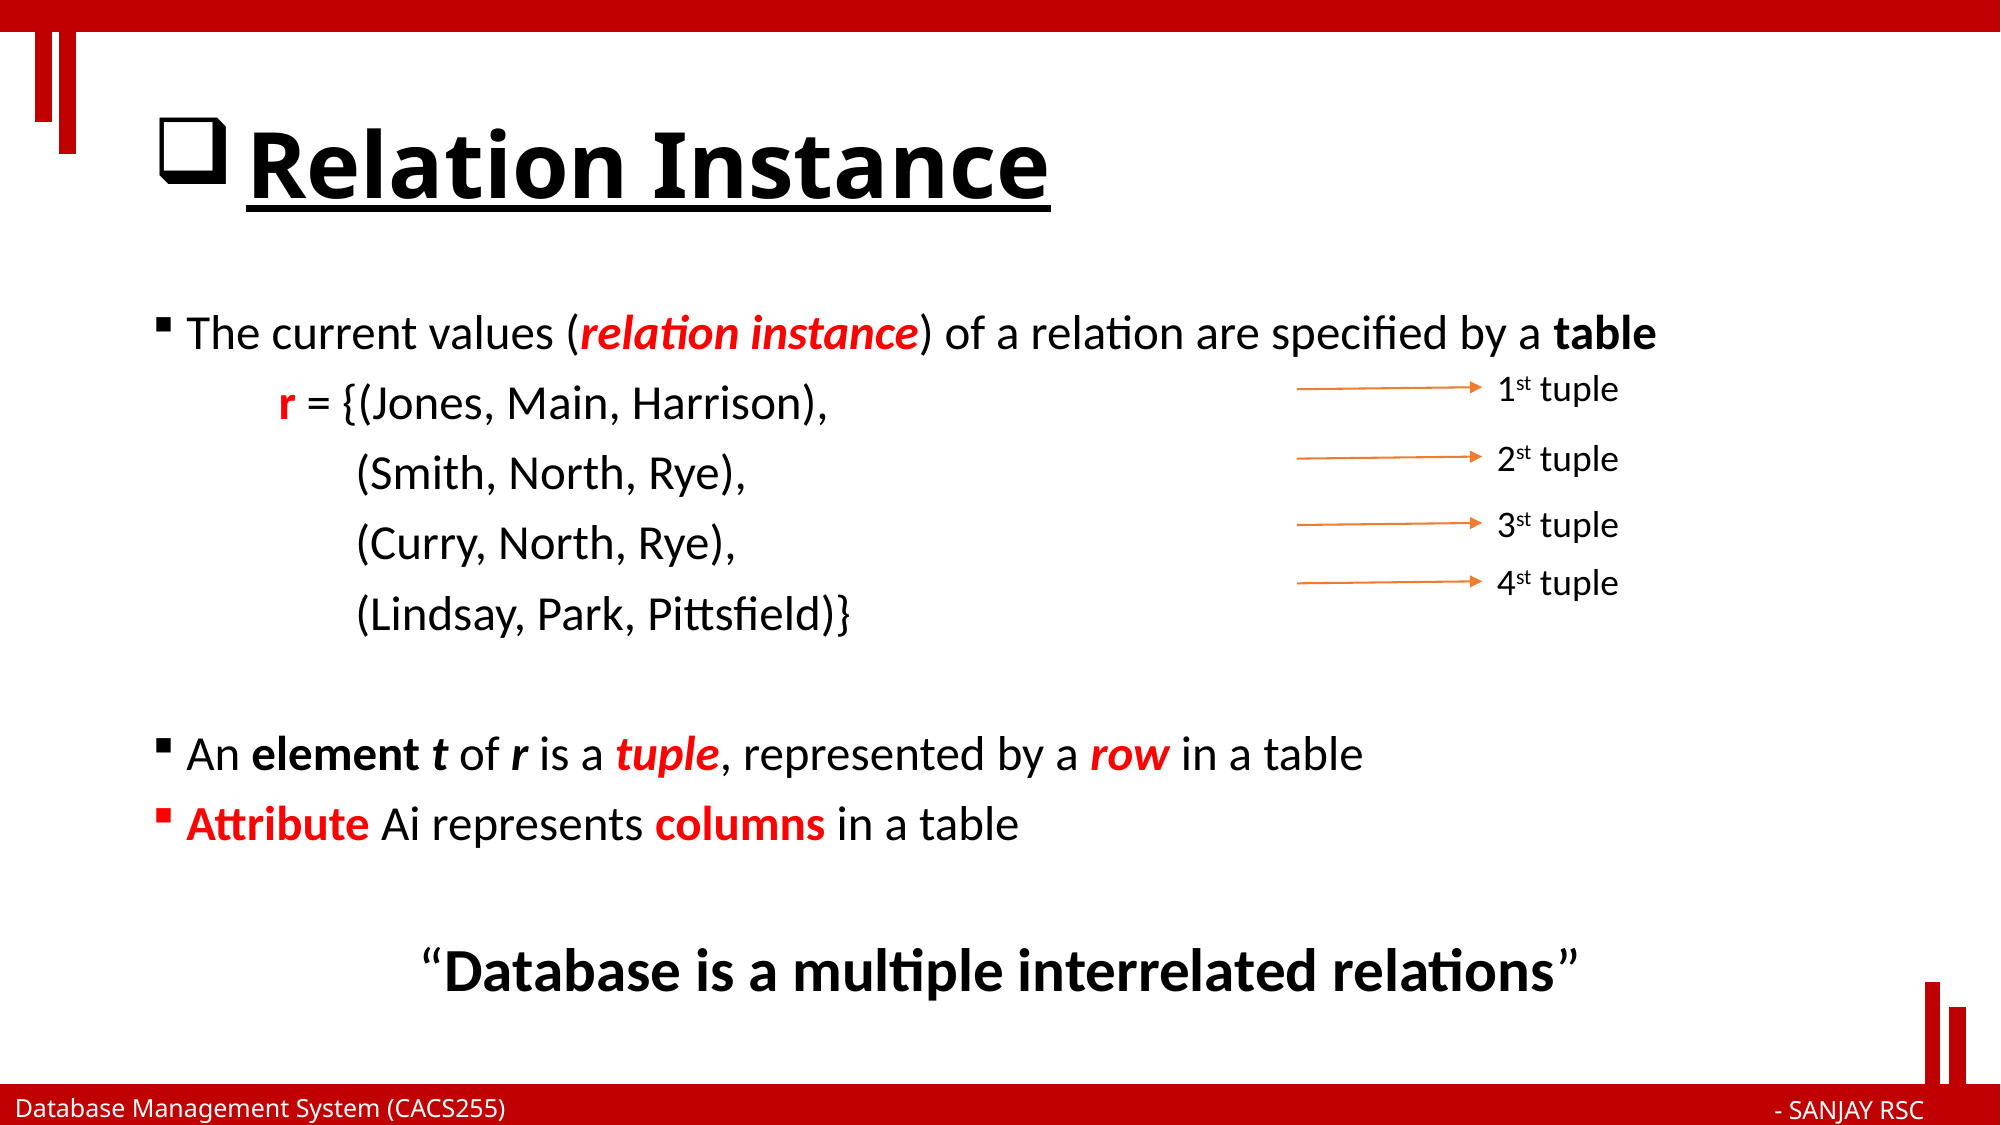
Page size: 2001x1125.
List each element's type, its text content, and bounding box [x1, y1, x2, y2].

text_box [1296, 356, 1749, 418]
list The current values (relation instance) of a relation are specified by a table r = {(Jones, Main, Harrison), (Smith, North, Rye), (Curry, North, Rye), (Lindsay, Park, Pittsfield)} An element t of r is a tuple, represented by a row in a table Attribute Ai represents columns in a table “Database is a multiple interrelated relations” [137, 299, 1863, 1014]
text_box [1296, 492, 1749, 551]
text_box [1296, 551, 1749, 612]
title Relation Instance [137, 59, 1863, 278]
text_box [1296, 426, 1749, 487]
